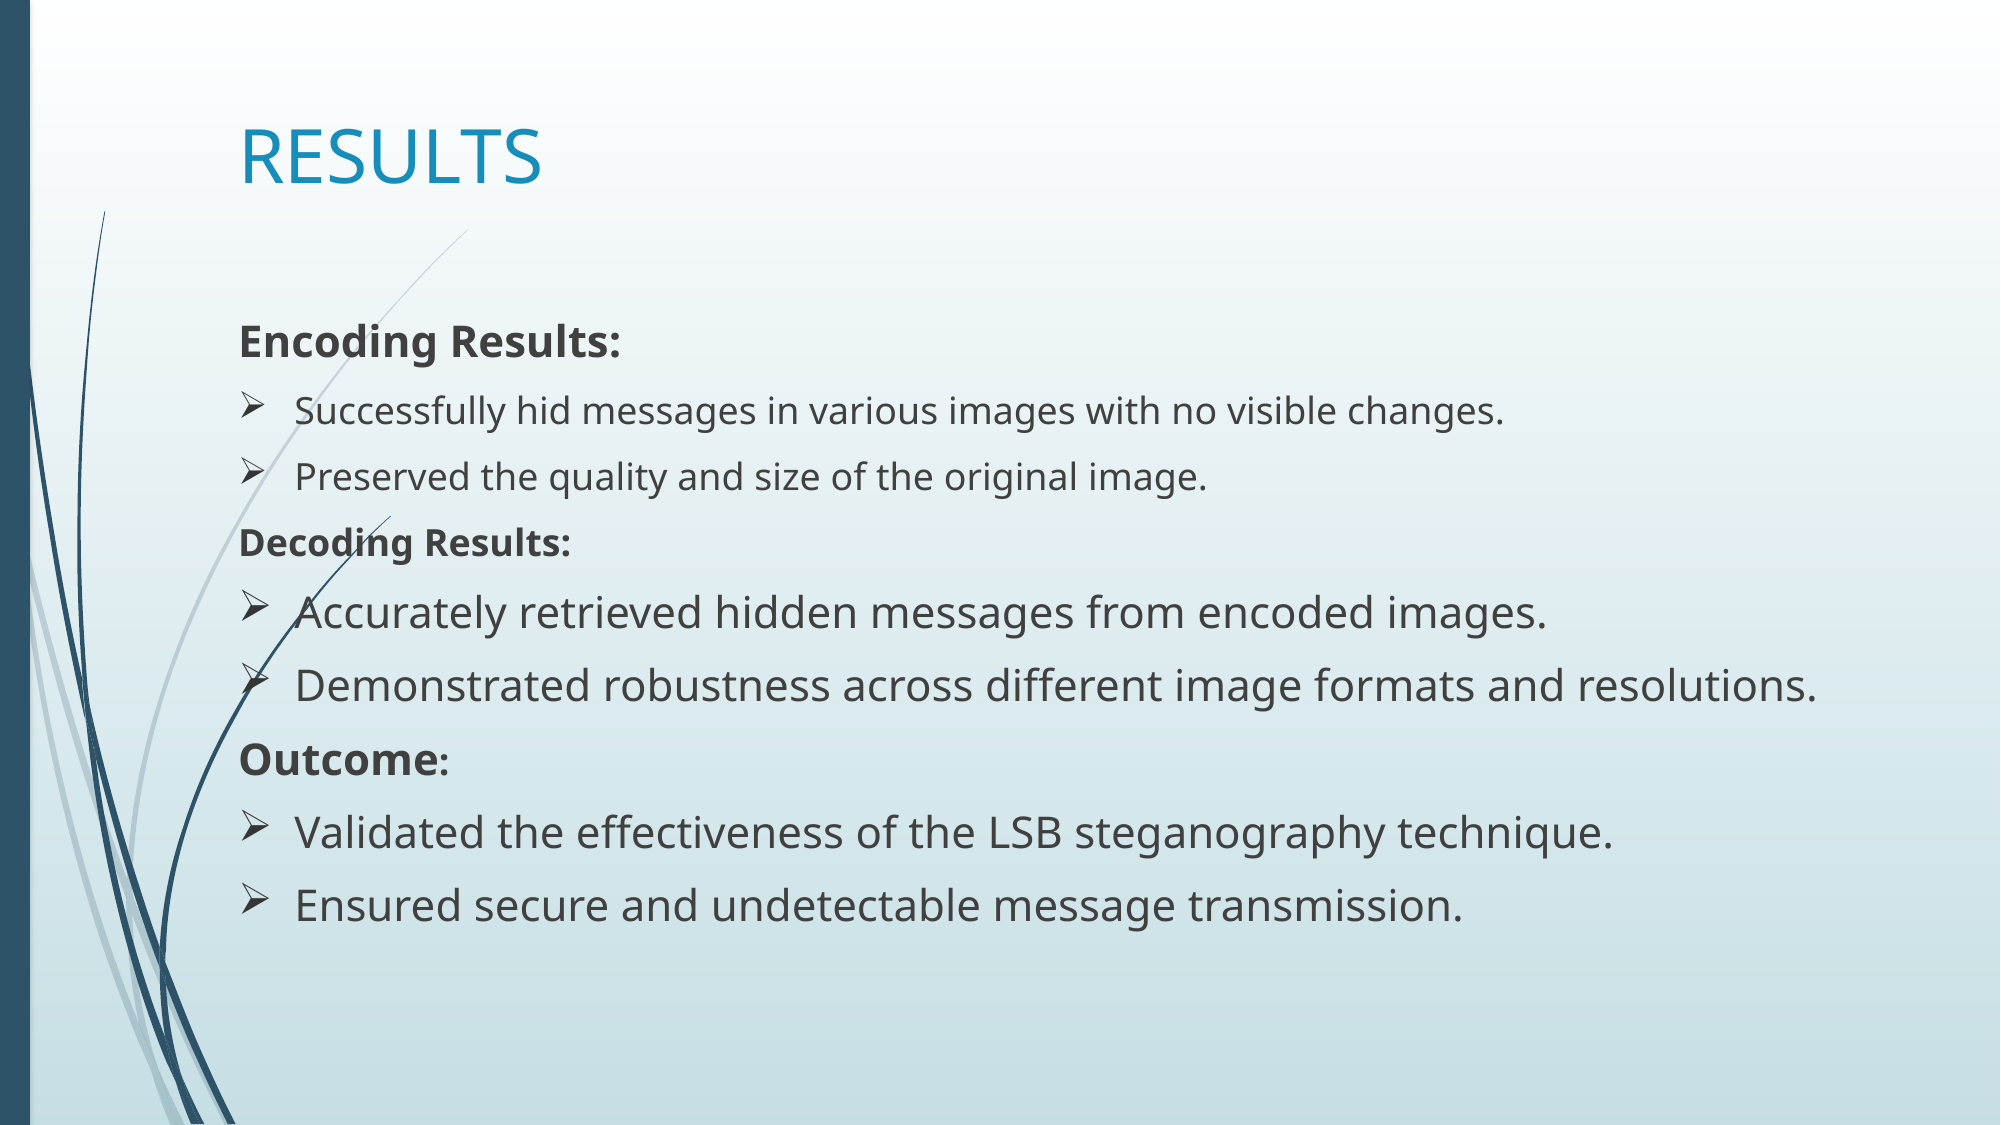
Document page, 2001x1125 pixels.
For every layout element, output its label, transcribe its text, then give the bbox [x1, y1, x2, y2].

list Encoding Results: Successfully hid messages in various images with no visible changes. Preserved the quality and size of the original image. Decoding Results: Accurately retrieved hidden messages from encoded images. Demonstrated robustness across different image formats and resolutions. Outcome: Validated the effectiveness of the LSB steganography technique. Ensured secure and undetectable message transmission. [223, 306, 1850, 950]
title RESULTS [223, 101, 1851, 296]
